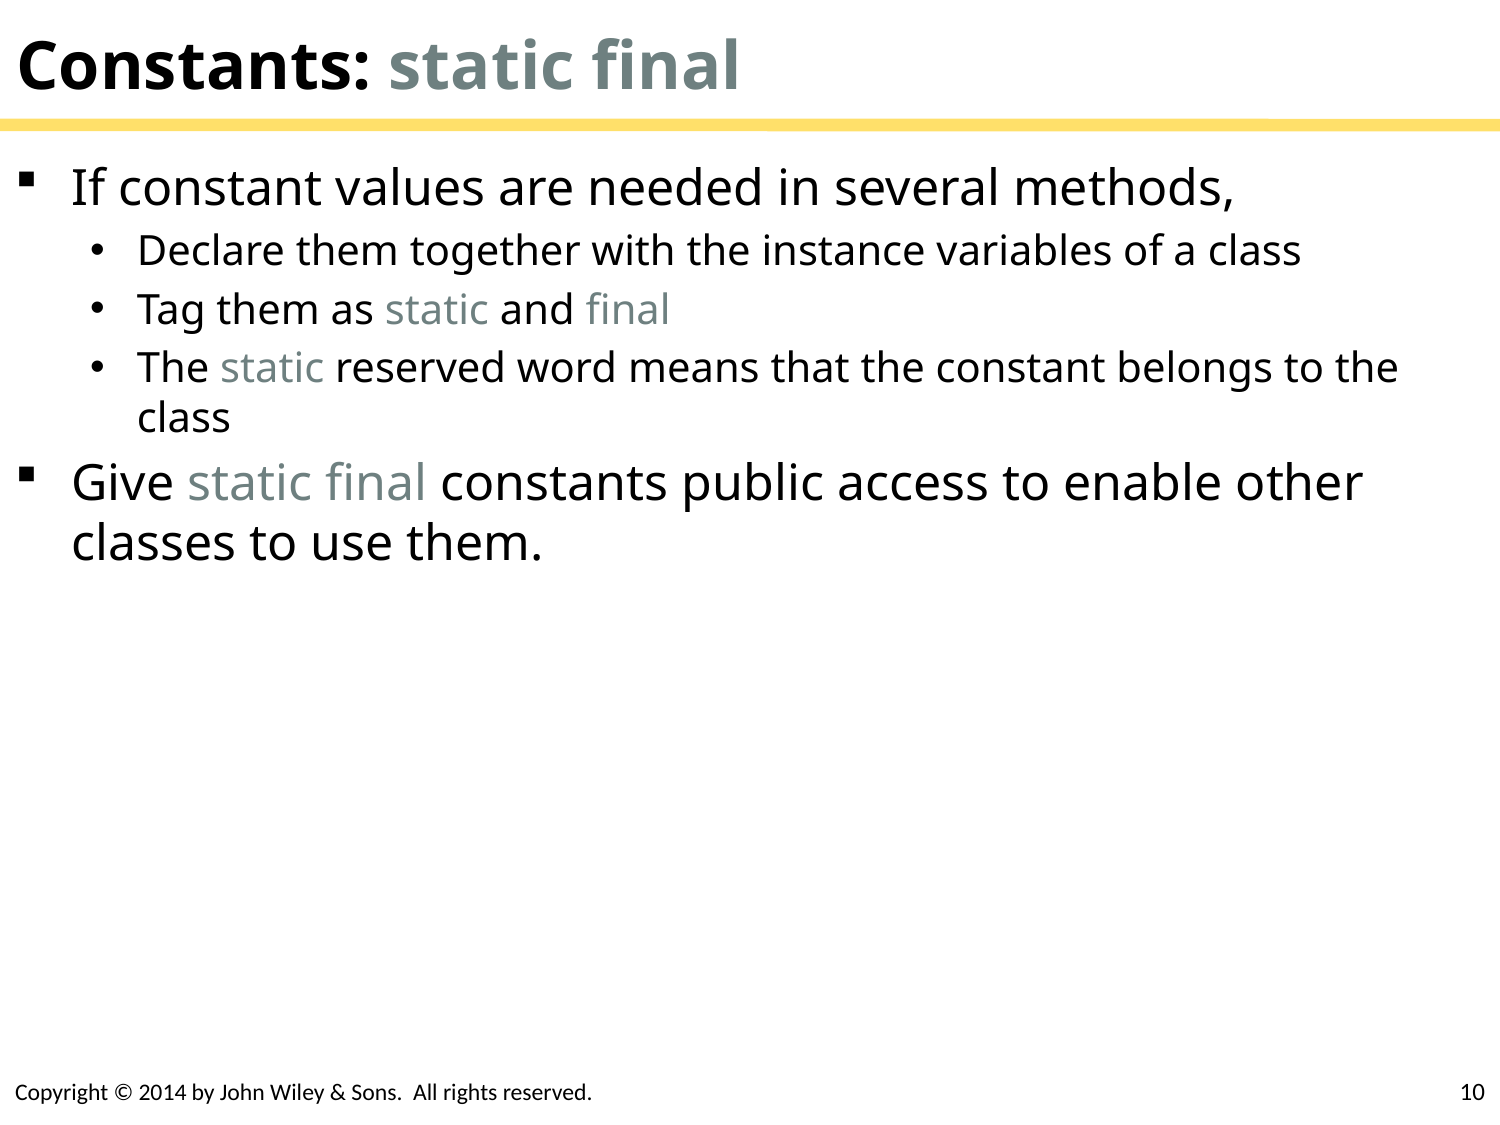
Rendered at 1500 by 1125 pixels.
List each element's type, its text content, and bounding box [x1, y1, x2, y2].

list If constant values are needed in several methods, Declare them together with the instance variables of a class Tag them as static and final The static reserved word means that the constant belongs to the class Give static final constants public access to enable other classes to use them. [0, 148, 1499, 597]
title Constants: static final [1, 0, 1500, 125]
